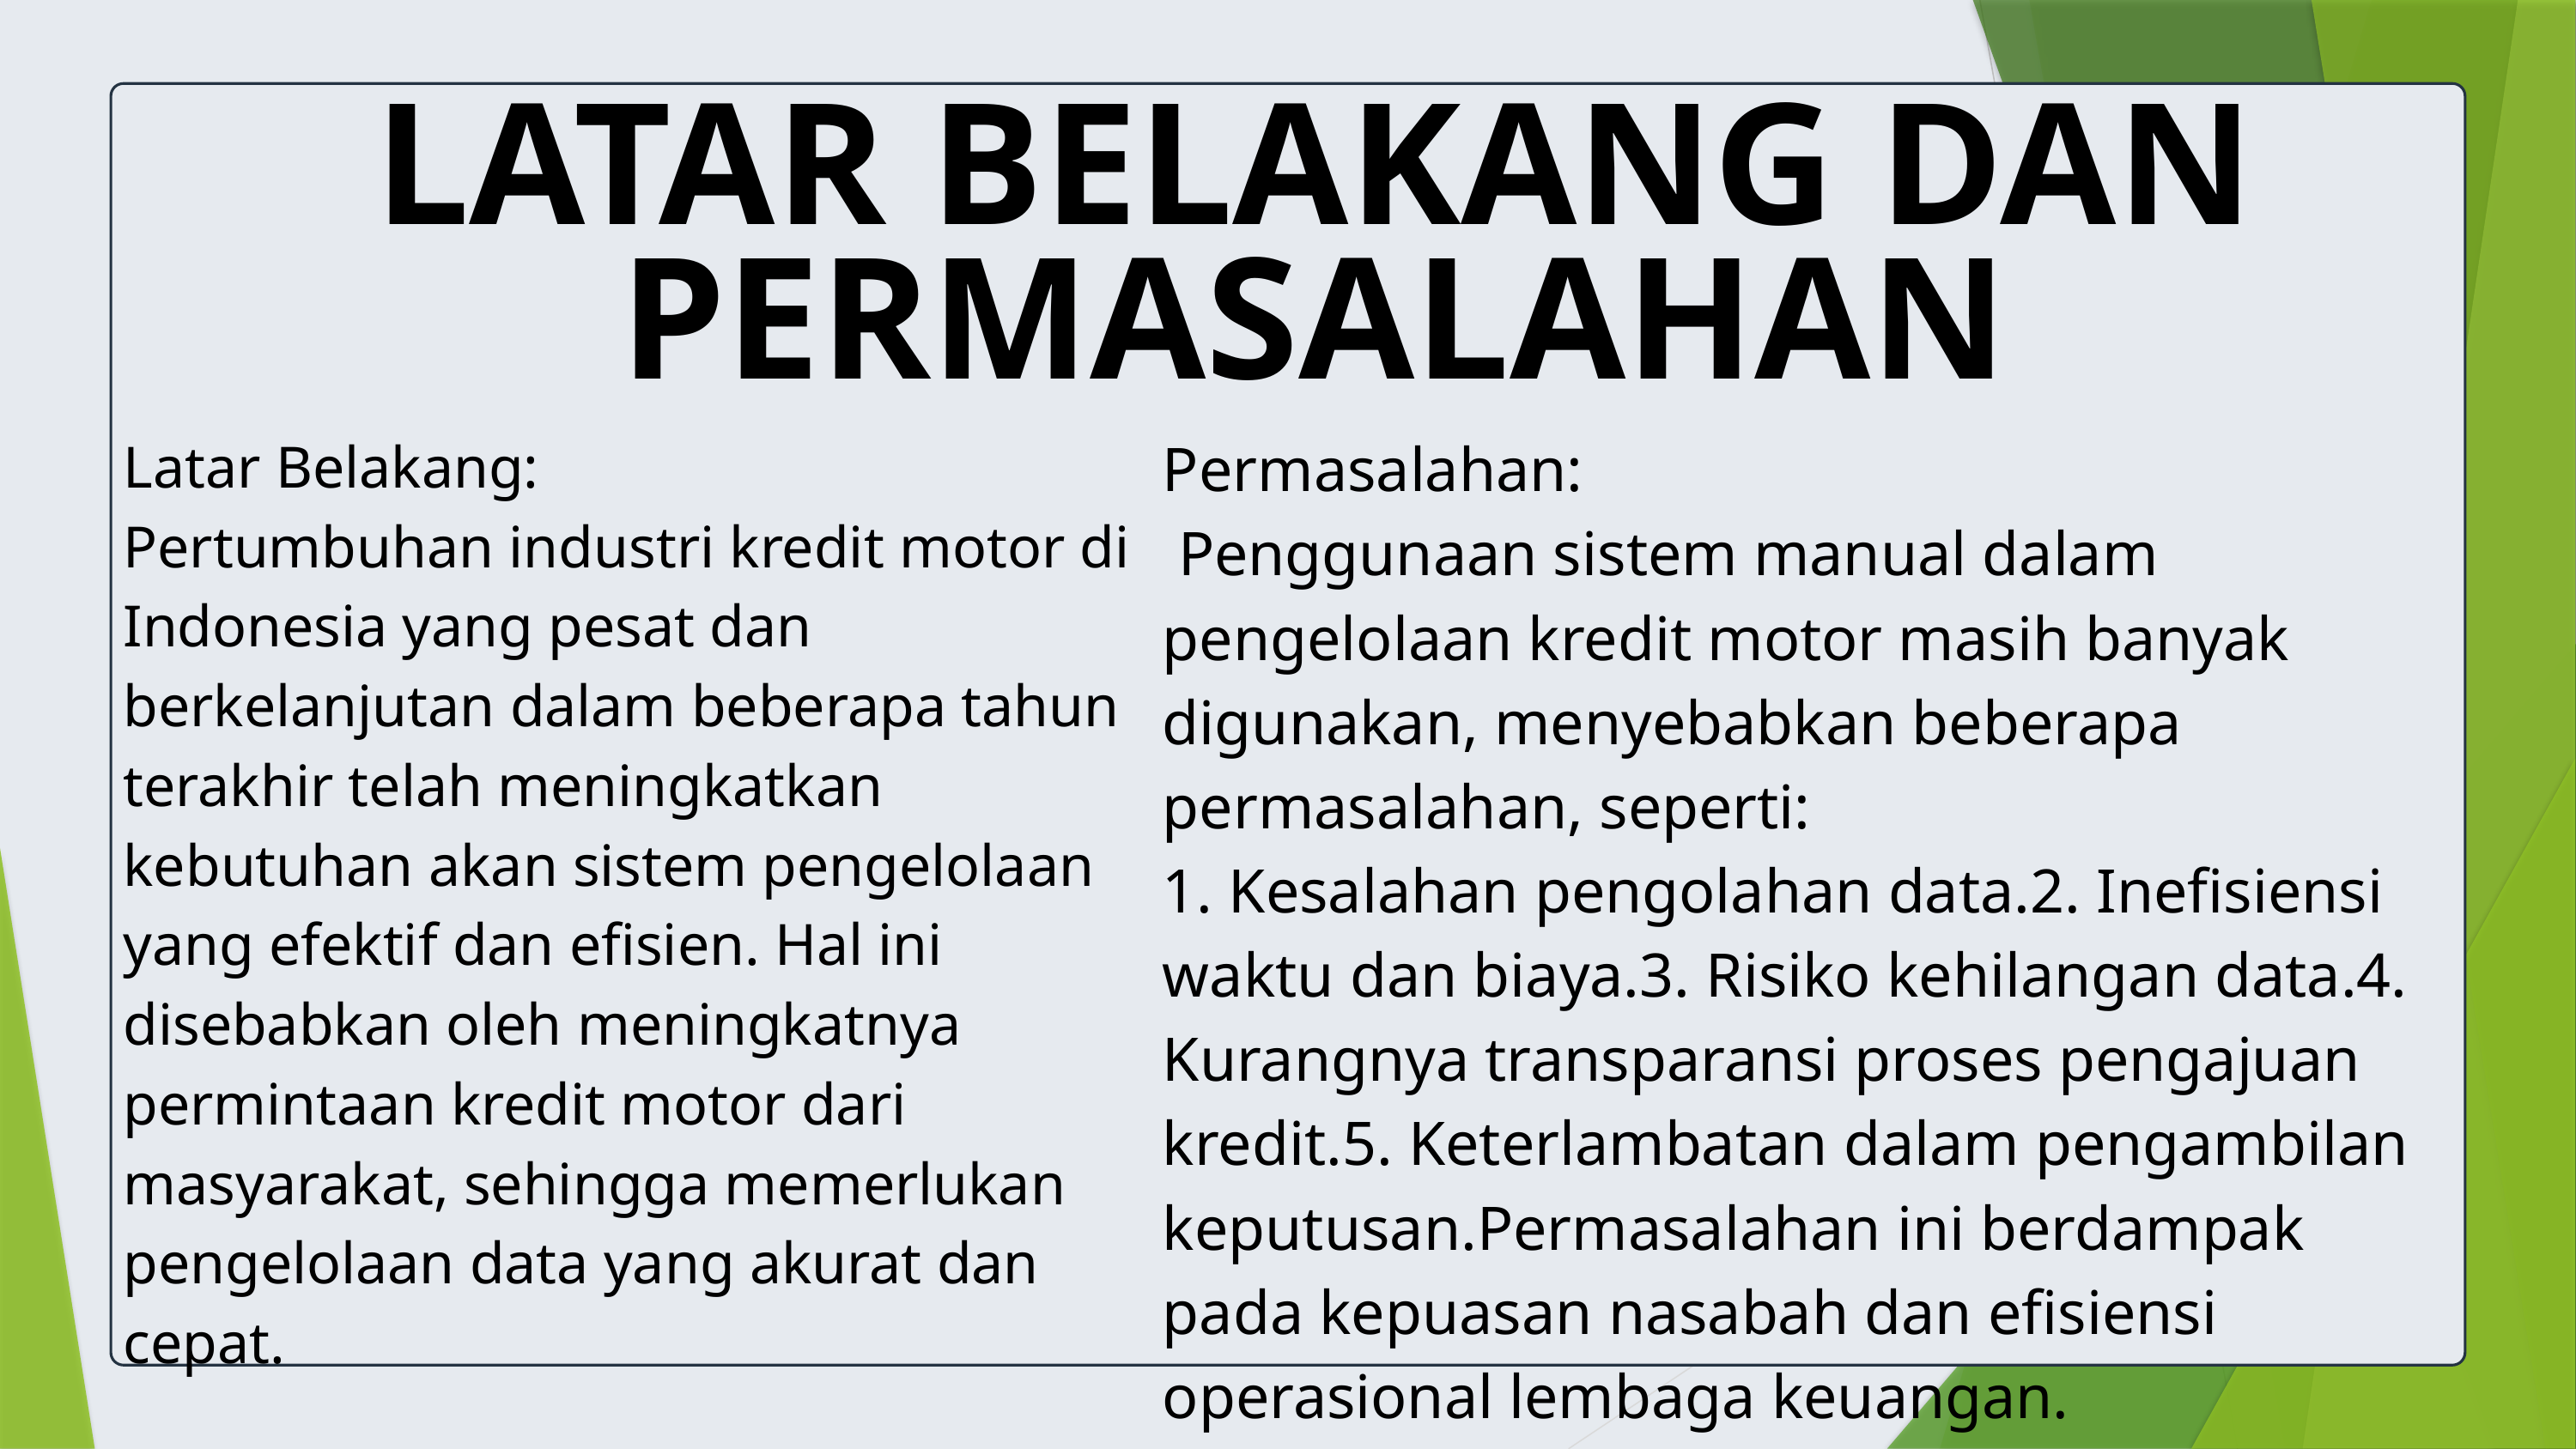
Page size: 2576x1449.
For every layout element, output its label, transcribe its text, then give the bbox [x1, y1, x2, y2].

text_box Permasalahan: Penggunaan sistem manual dalam pengelolaan kredit motor masih banyak digunakan, menyebabkan beberapa permasalahan, seperti: 1. Kesalahan pengolahan data.2. Inefisiensi waktu dan biaya.3. Risiko kehilangan data.4. Kurangnya transparansi proses pengajuan kredit.5. Keterlambatan dalam pengambilan keputusan.Permasalahan ini berdampak pada kepuasan nasabah dan efisiensi operasional lembaga keuangan. [1162, 1375, 2452, 1431]
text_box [110, 82, 2466, 1366]
